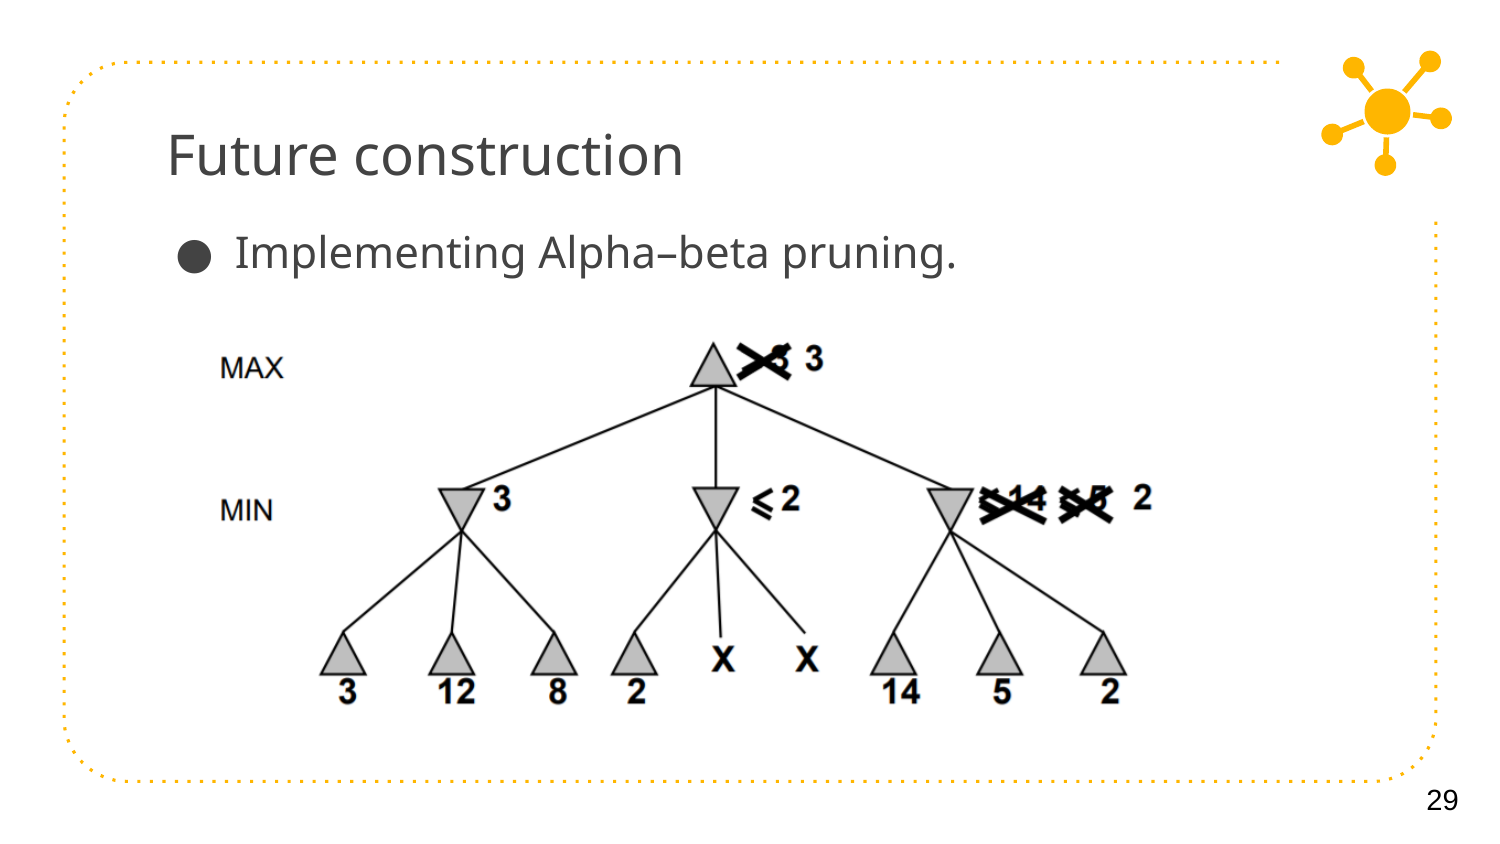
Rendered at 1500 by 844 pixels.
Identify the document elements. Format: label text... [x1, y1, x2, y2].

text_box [1321, 50, 1453, 177]
title Future construction [151, 104, 1278, 195]
slide_number ‹#› [1411, 753, 1500, 844]
list Implementing Alpha–beta pruning. [144, 210, 1285, 302]
picture [195, 300, 1234, 730]
